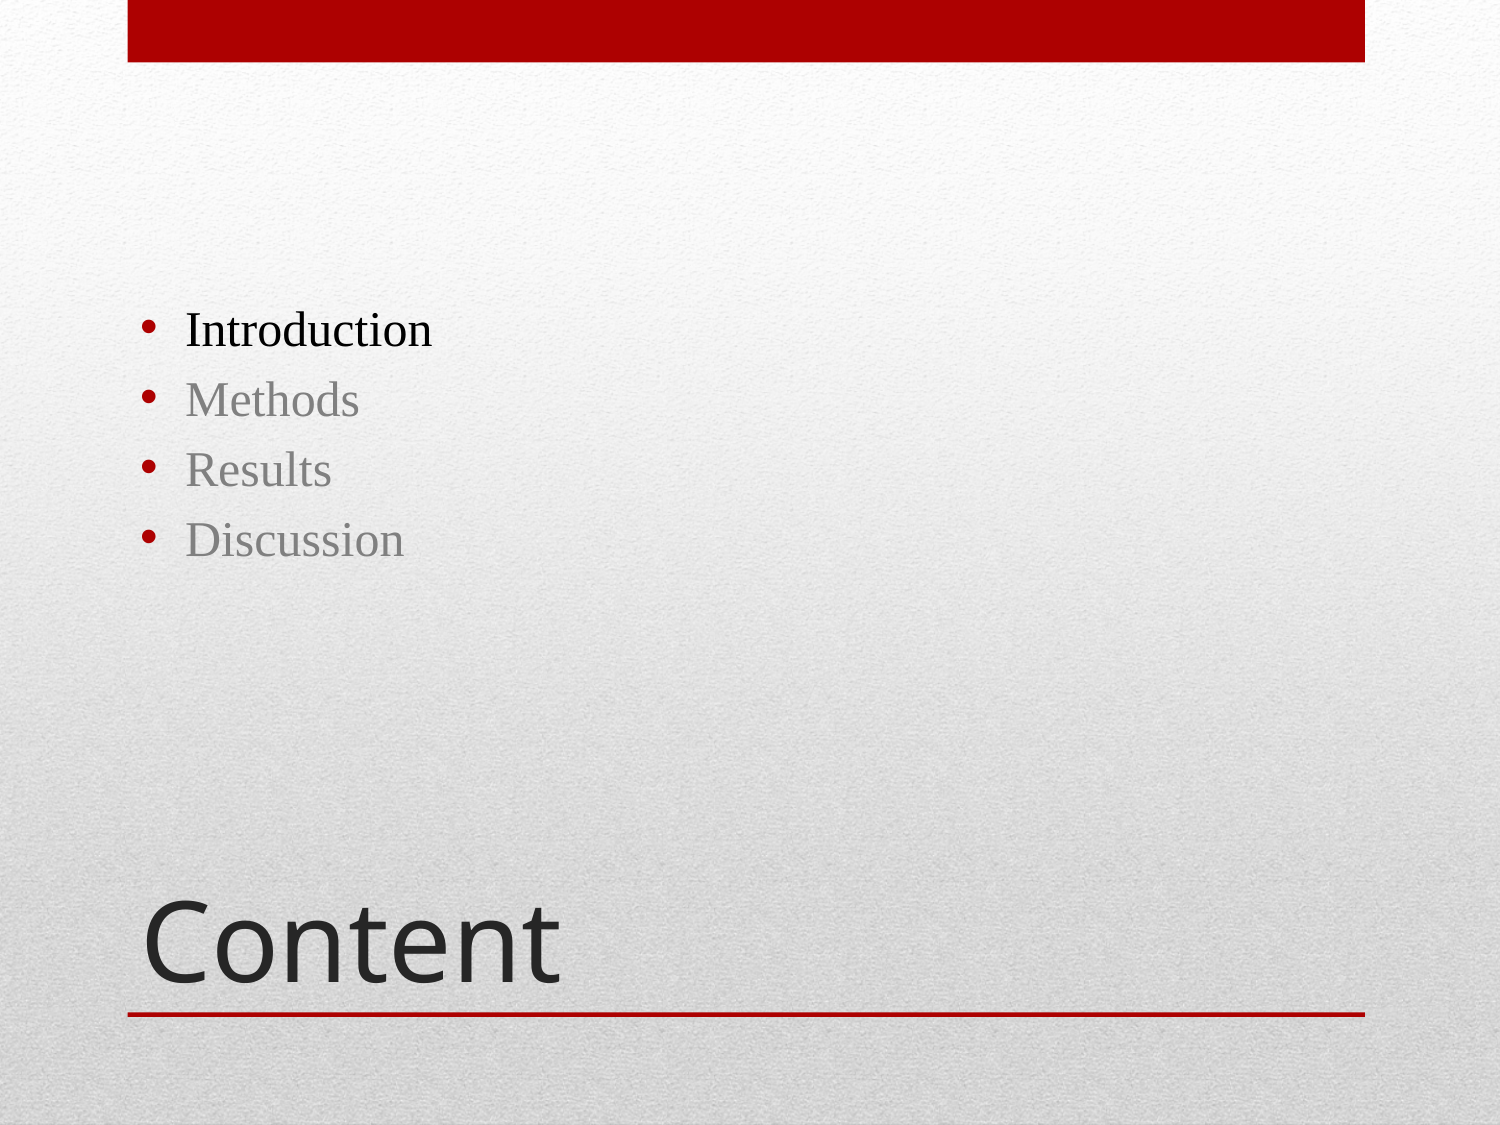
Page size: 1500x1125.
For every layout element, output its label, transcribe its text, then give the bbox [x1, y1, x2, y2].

title Content [125, 750, 1238, 1013]
list Introduction Methods Results Discussion [125, 112, 1363, 750]
